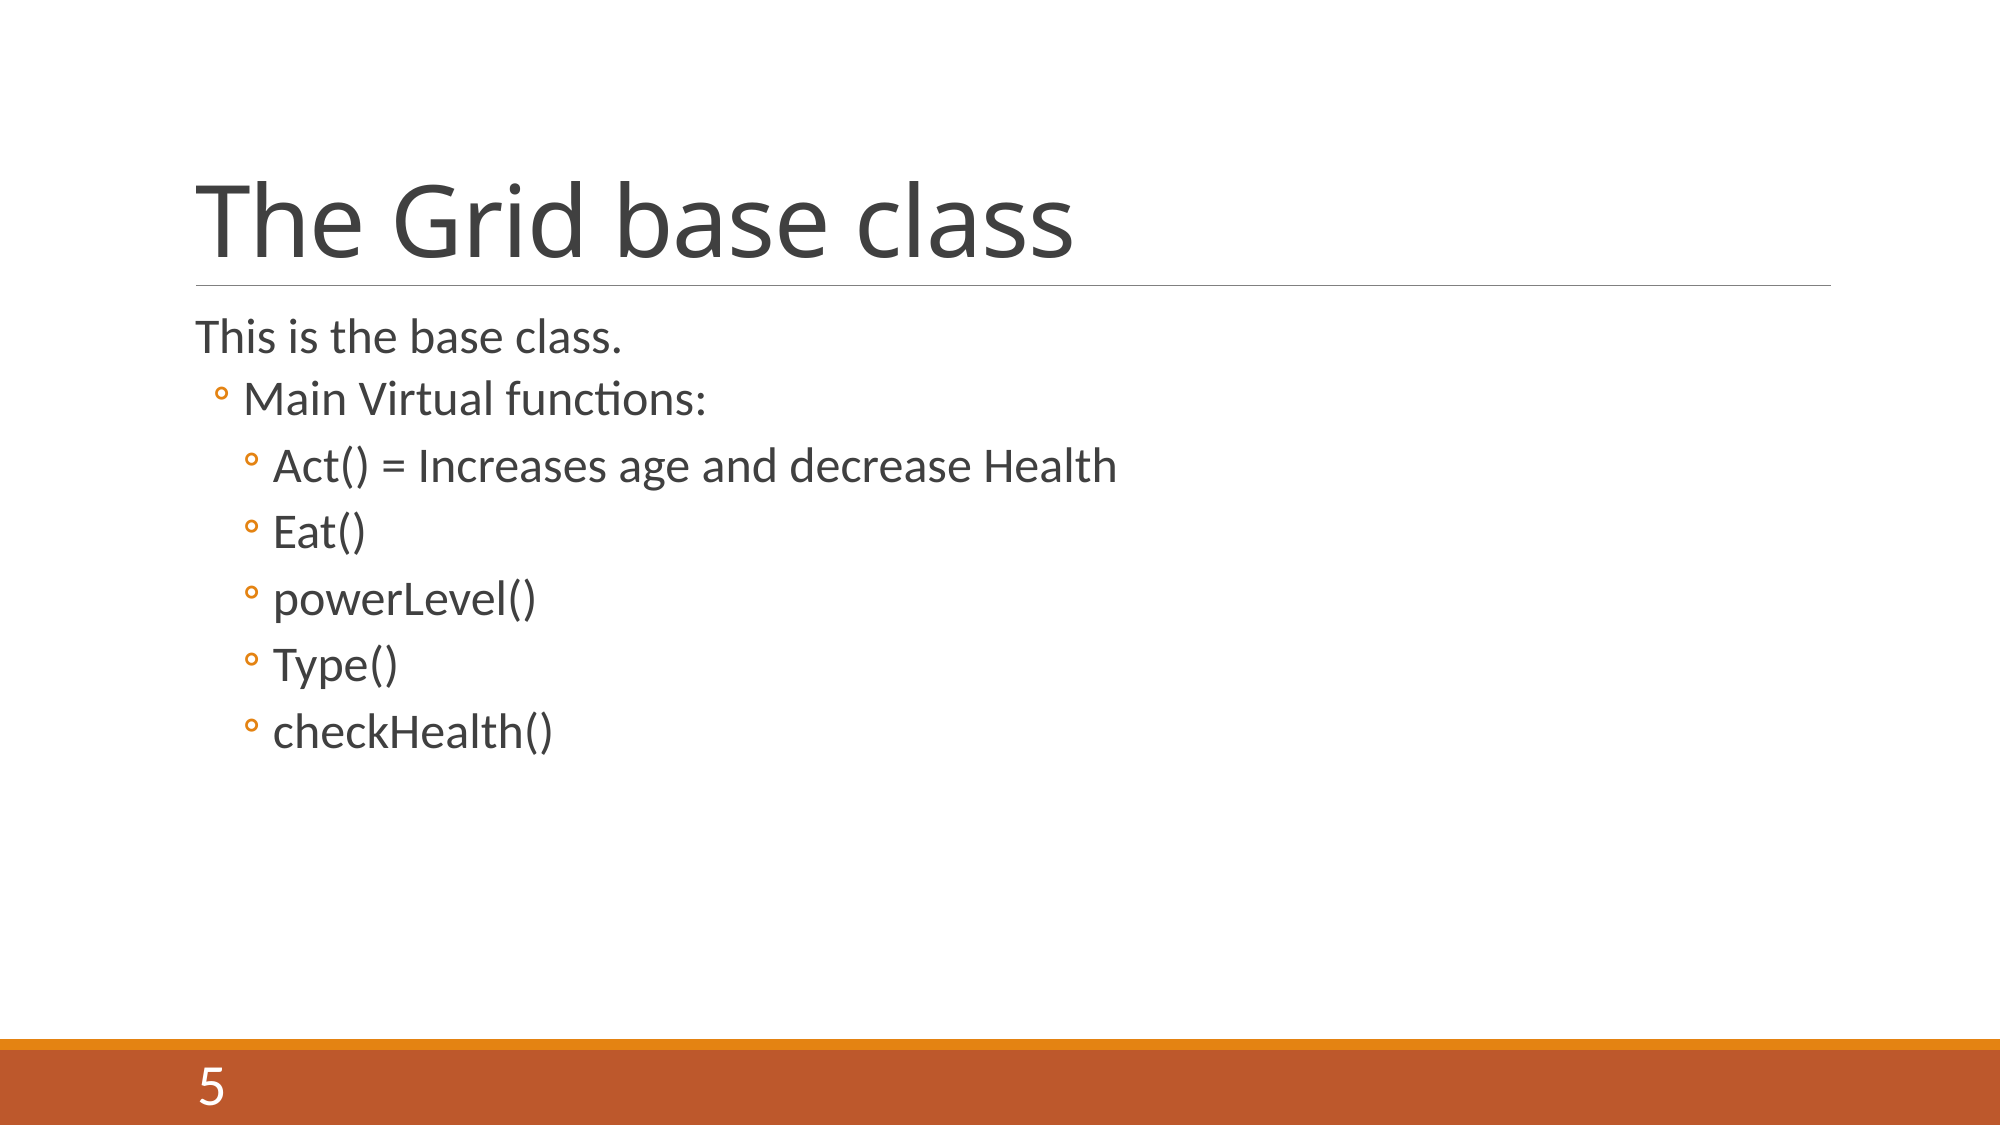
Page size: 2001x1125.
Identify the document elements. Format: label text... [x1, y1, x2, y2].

title The Grid base class [180, 47, 1830, 285]
list This is the base class. Main Virtual functions: Act() = Increases age and decrease Health Eat() powerLevel() Type() checkHealth() [180, 302, 1830, 963]
slide_number 5 [26, 1052, 242, 1113]
